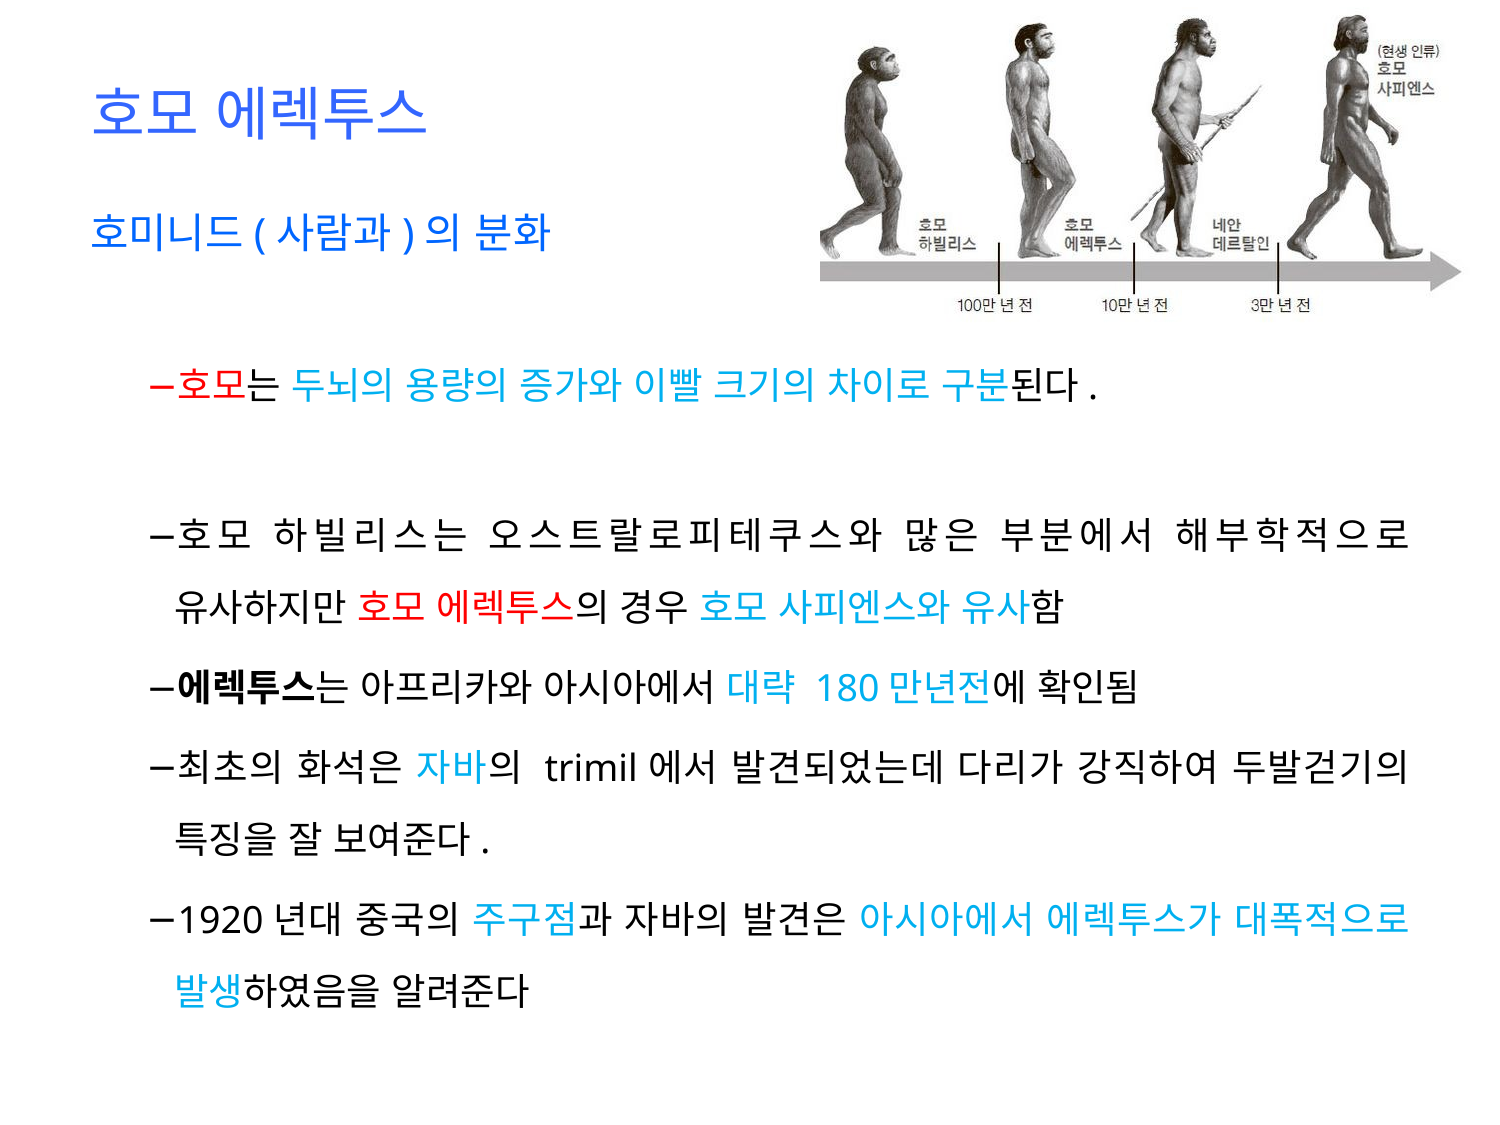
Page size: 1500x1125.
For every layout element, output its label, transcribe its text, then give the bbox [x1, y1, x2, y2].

list 호미니드(사람과)의 분화 호모는 두뇌의 용량의 증가와 이빨 크기의 차이로 구분된다. 호모 하빌리스는 오스트랄로피테쿠스와 많은 부분에서 해부학적으로 유사하지만 호모 에렉투스의 경우 호모 사피엔스와 유사함 에렉투스는 아프리카와 아시아에서 대략 180만년전에 확인됨 최초의 화석은 자바의 trimil에서 발견되었는데 다리가 강직하여 두발걷기의 특징을 잘 보여준다. 1920년대 중국의 주구점과 자바의 발견은 아시아에서 에렉투스가 대폭적으로 발생하였음을 알려준다 [75, 205, 1425, 1094]
picture [820, 7, 1478, 334]
title 호모 에렉투스 [76, 52, 820, 182]
